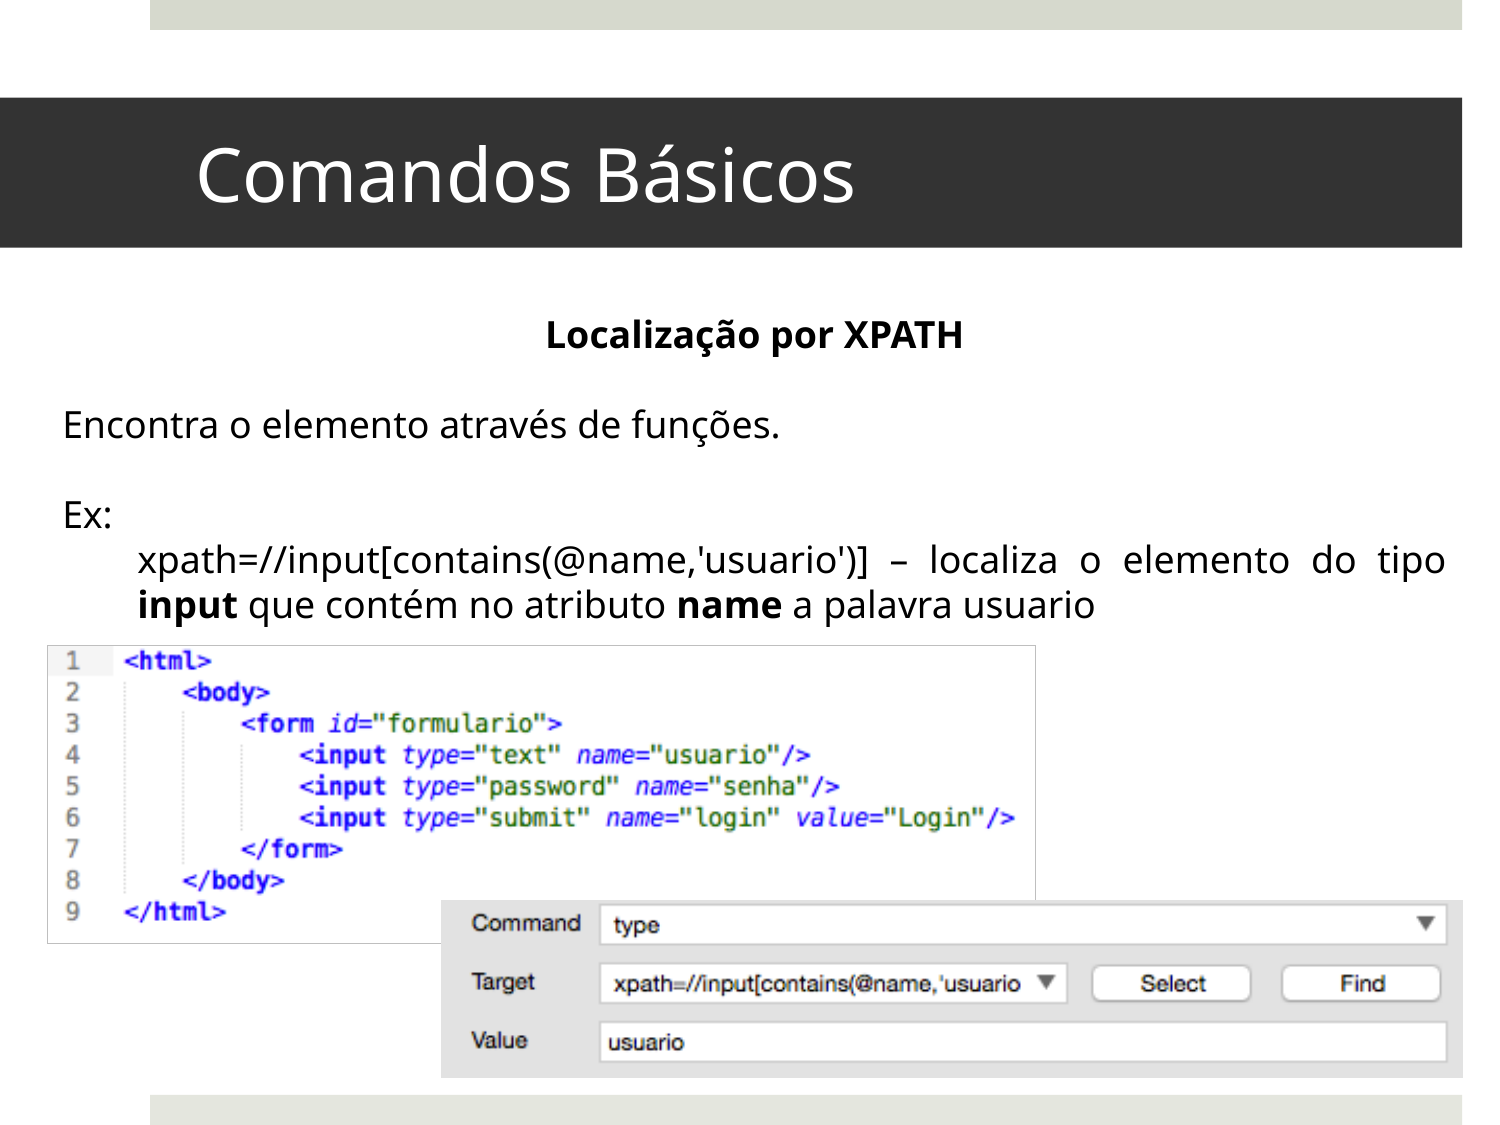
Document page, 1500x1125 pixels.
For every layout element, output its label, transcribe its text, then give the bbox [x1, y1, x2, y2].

picture [46, 645, 1463, 1079]
text_box Localização por XPATH Encontra o elemento através de funções. Ex: xpath=//input[contains(@name,'usuario')] – localiza o elemento do tipo input que contém no atributo name a palavra usuario [47, 303, 1463, 634]
title Comandos Básicos [0, 97, 1463, 248]
